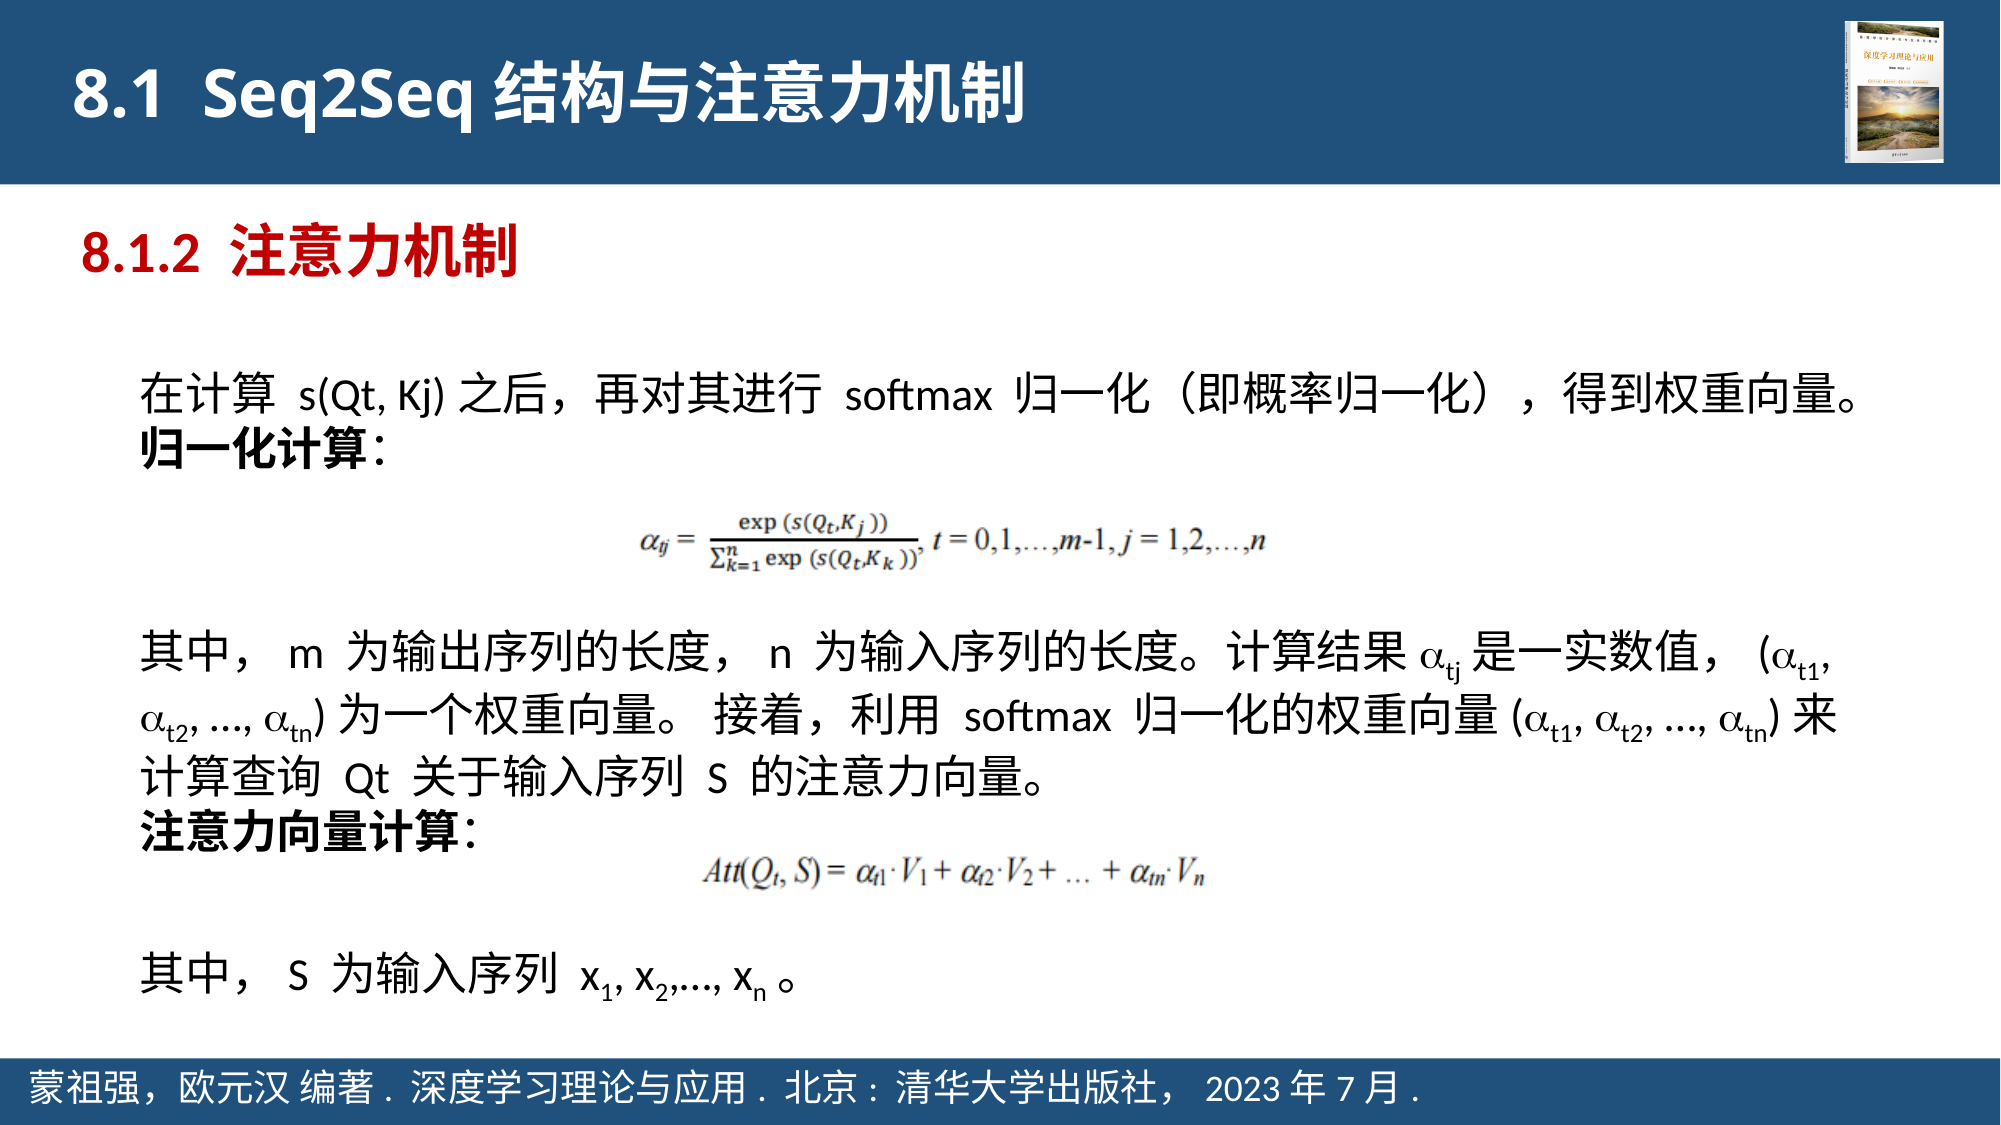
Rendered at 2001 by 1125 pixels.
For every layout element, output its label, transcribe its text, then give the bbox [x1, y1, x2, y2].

text_box 8.1 Seq2Seq结构与注意力机制 [55, 42, 1555, 140]
picture [668, 825, 1238, 916]
picture [607, 501, 1299, 599]
text_box 其中，m 为输出序列的长度，n 为输入序列的长度。计算结果atj是一实数值，(at1, at2, …, atn)为一个权重向量。 接着，利用 softmax 归一化的权重向量(at1, at2, …, atn)来计算查询 Qt 关于输入序列 S 的注意力向量。 注意力向量计算： [125, 615, 1875, 866]
text_box 8.1.2 注意力机制 [67, 206, 1933, 291]
text_box 在计算 s(Qt, Kj)之后，再对其进行 softmax 归一化（即概率归一化），得到权重向量。归一化计算： [125, 357, 1875, 483]
text_box 其中，S 为输入序列 x1, x2,…, xn。 [124, 905, 1580, 1015]
picture [1844, 21, 1944, 163]
